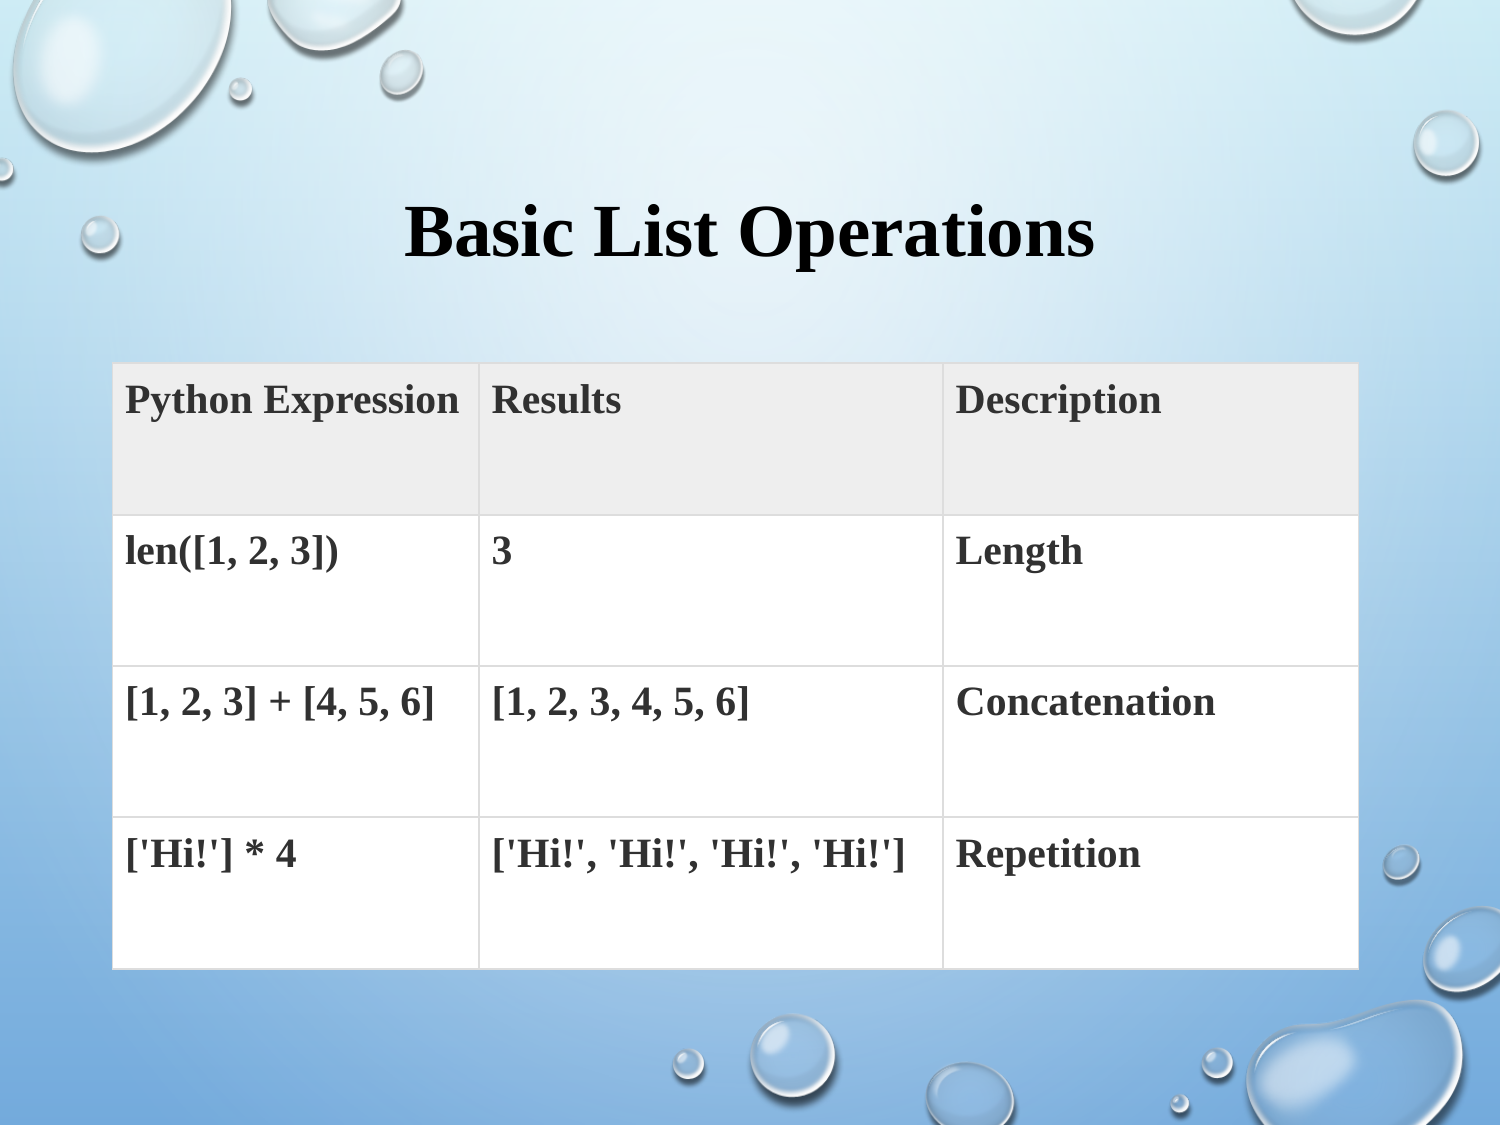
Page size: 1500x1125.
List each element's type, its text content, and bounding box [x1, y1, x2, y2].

table_cell Length [944, 516, 1358, 665]
table_cell ['Hi!'] * 4 [113, 818, 478, 968]
table_header Description [944, 364, 1358, 514]
table_cell Repetition [944, 818, 1358, 968]
table_cell len([1, 2, 3]) [113, 516, 478, 665]
table_cell [1, 2, 3, 4, 5, 6] [480, 667, 942, 816]
table_cell Concatenation [944, 667, 1358, 816]
picture [0, 0, 1500, 1125]
title Basic List Operations [112, 101, 1388, 364]
table_header Python Expression [113, 364, 478, 514]
table_header Results [480, 364, 942, 514]
table_cell ['Hi!', 'Hi!', 'Hi!', 'Hi!'] [480, 818, 942, 968]
table_cell 3 [480, 516, 942, 665]
table_cell [1, 2, 3] + [4, 5, 6] [113, 667, 478, 816]
